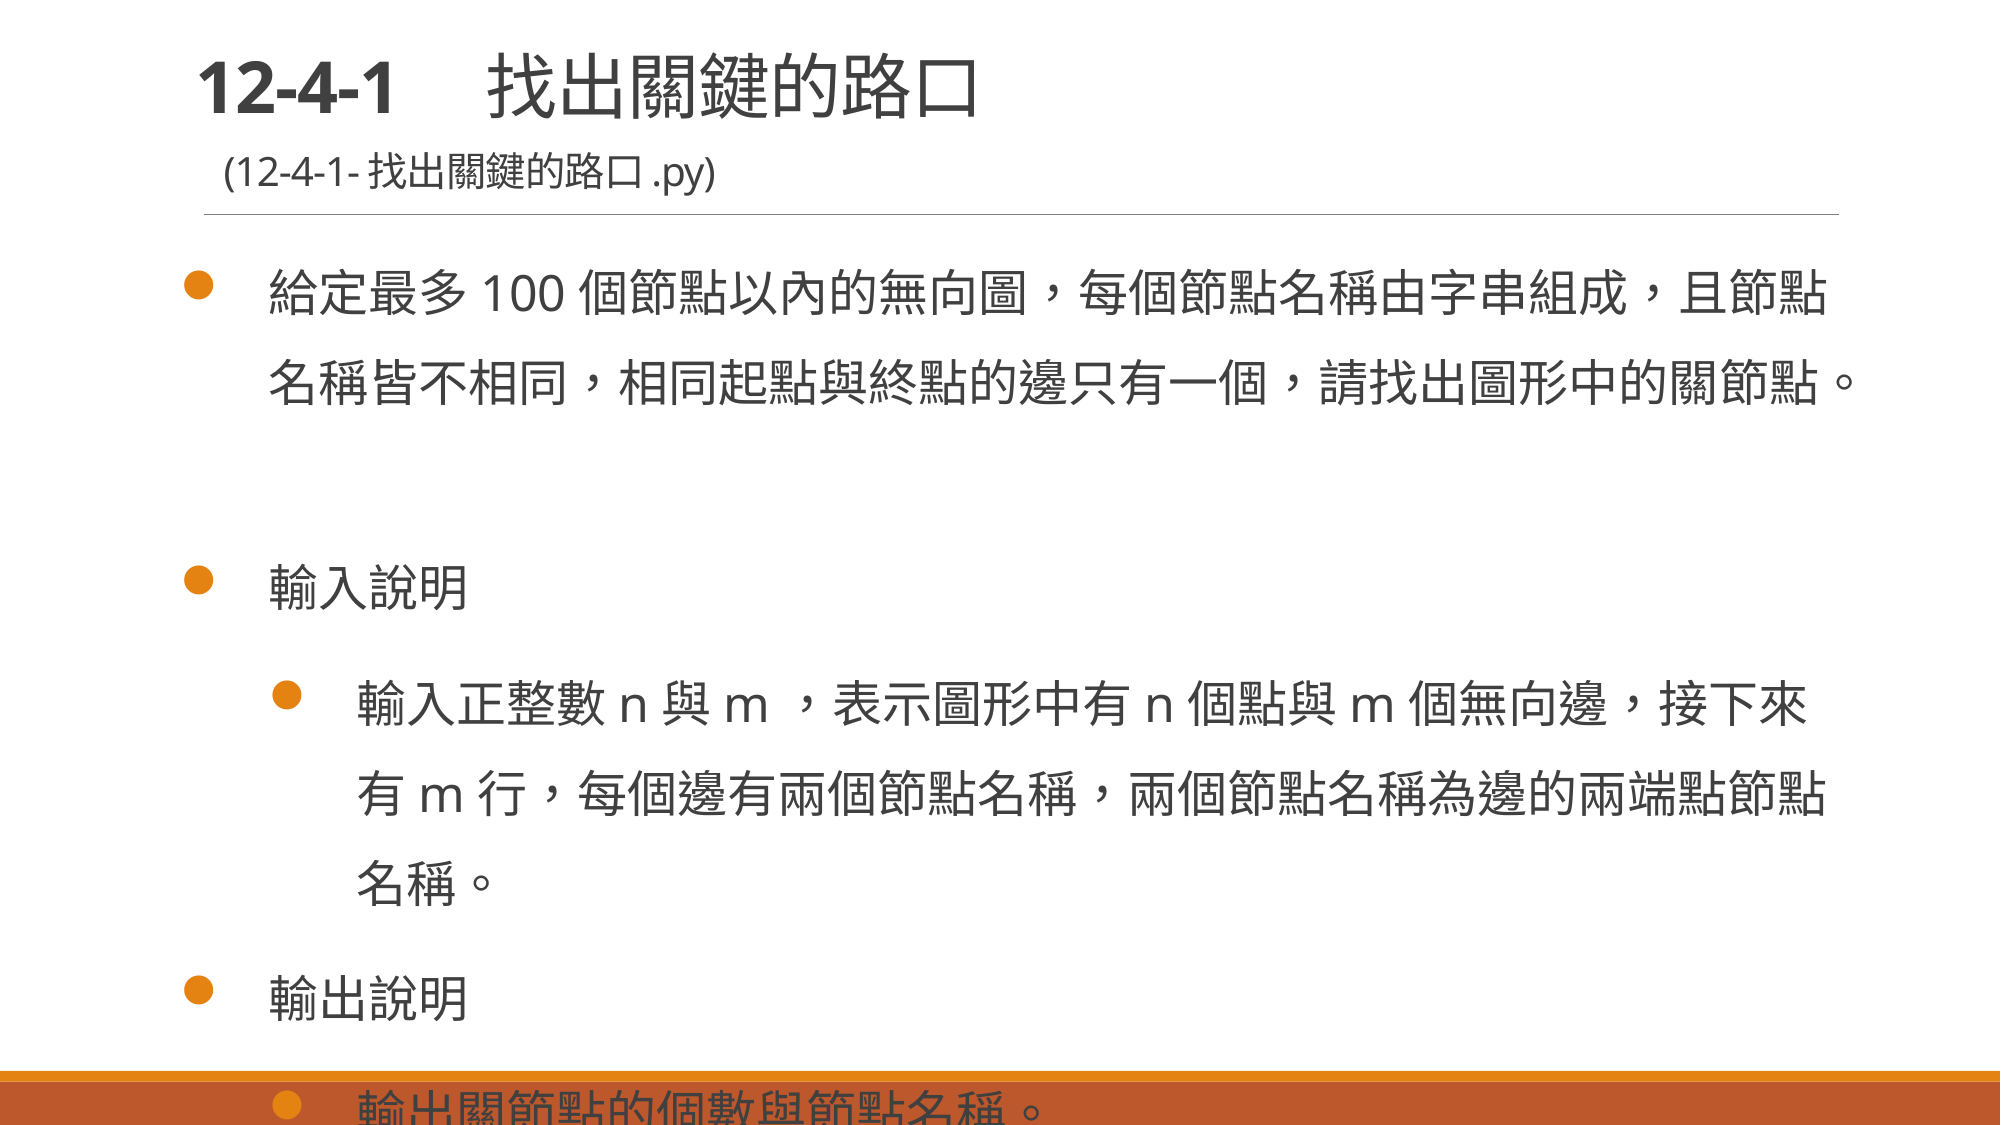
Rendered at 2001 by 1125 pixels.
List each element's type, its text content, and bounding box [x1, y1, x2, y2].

list 給定最多100個節點以內的無向圖，每個節點名稱由字串組成，且節點名稱皆不相同，相同起點與終點的邊只有一個，請找出圖形中的關節點。 輸入說明 輸入正整數n與m，表示圖形中有n個點與m個無向邊，接下來有m行，每個邊有兩個節點名稱，兩個節點名稱為邊的兩端點節點名稱。 輸出說明 輸出關節點的個數與節點名稱。 [180, 224, 1830, 1033]
title 12-4-1 找出關鍵的路口 (12-4-1-找出關鍵的路口.py) [180, 47, 1830, 209]
